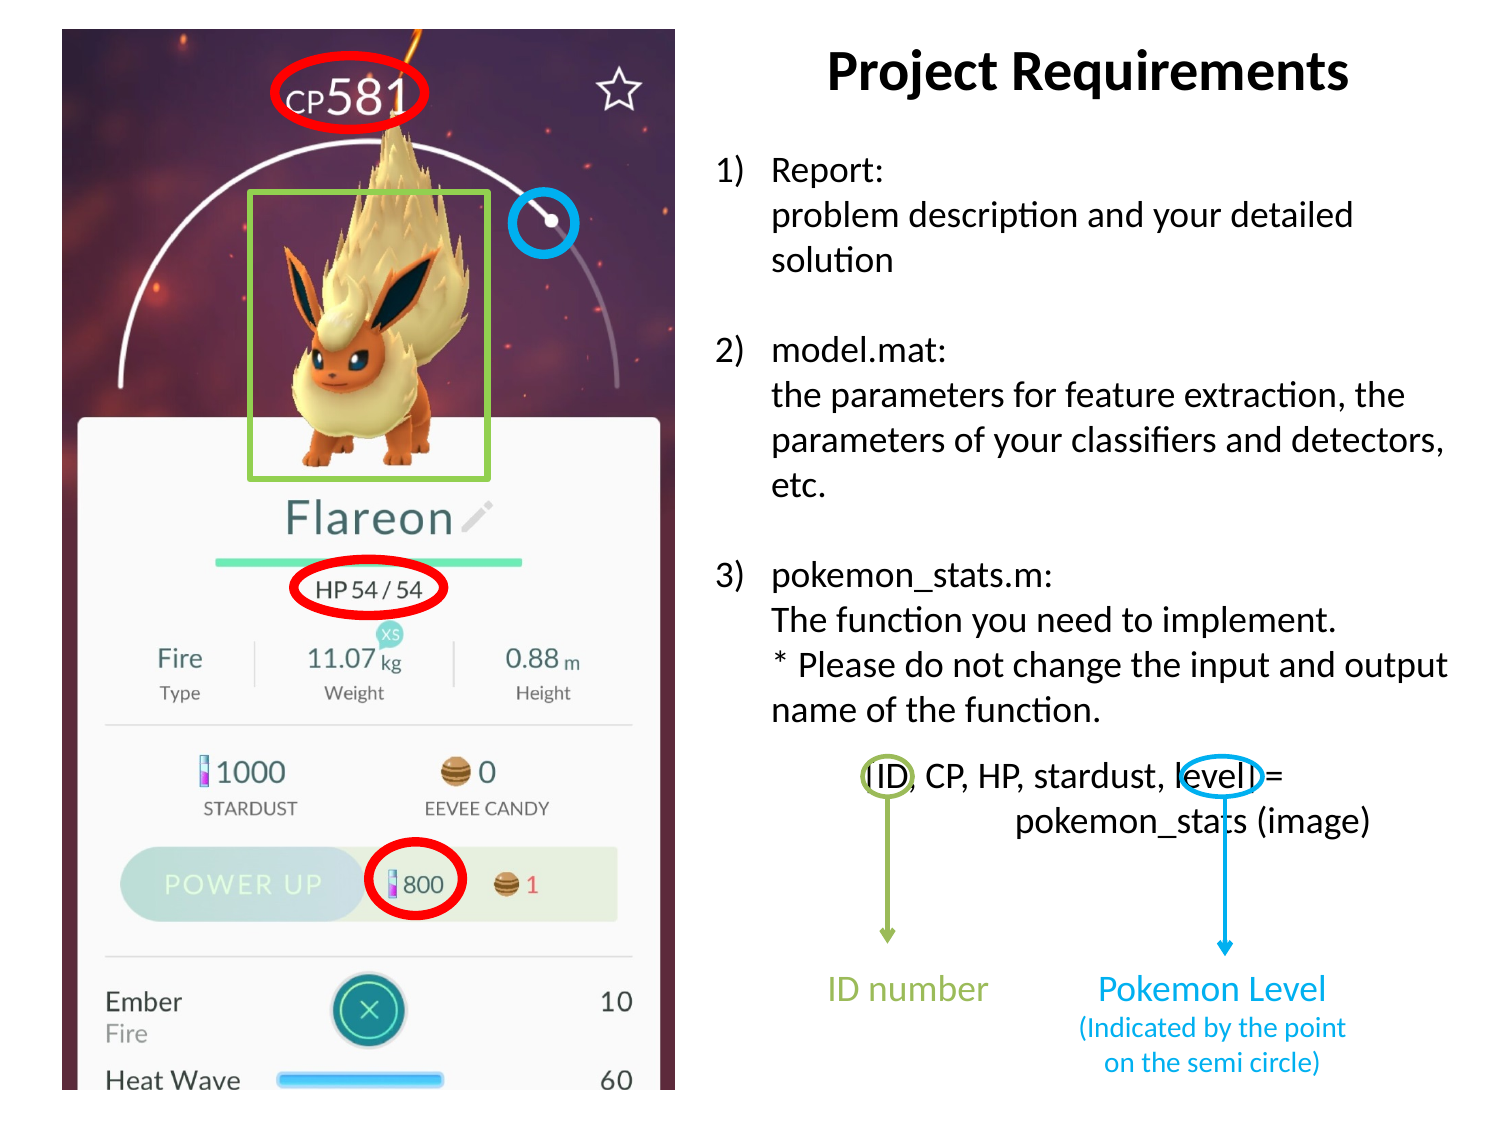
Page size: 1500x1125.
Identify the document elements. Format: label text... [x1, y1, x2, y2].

text_box Report: problem description and your detailed solution model.mat: the parameters for feature extraction, the parameters of your classifiers and detectors, etc. pokemon_stats.m: The function you need to implement. * Please do not change the input and output name of the function. [699, 137, 1475, 738]
text_box [ID, CP, HP, stardust, level] = pokemon_stats (image) [849, 743, 1488, 849]
text_box Project Requirements [812, 24, 1475, 110]
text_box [1049, 755, 1376, 1088]
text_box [812, 755, 1007, 1018]
picture [62, 29, 676, 1090]
